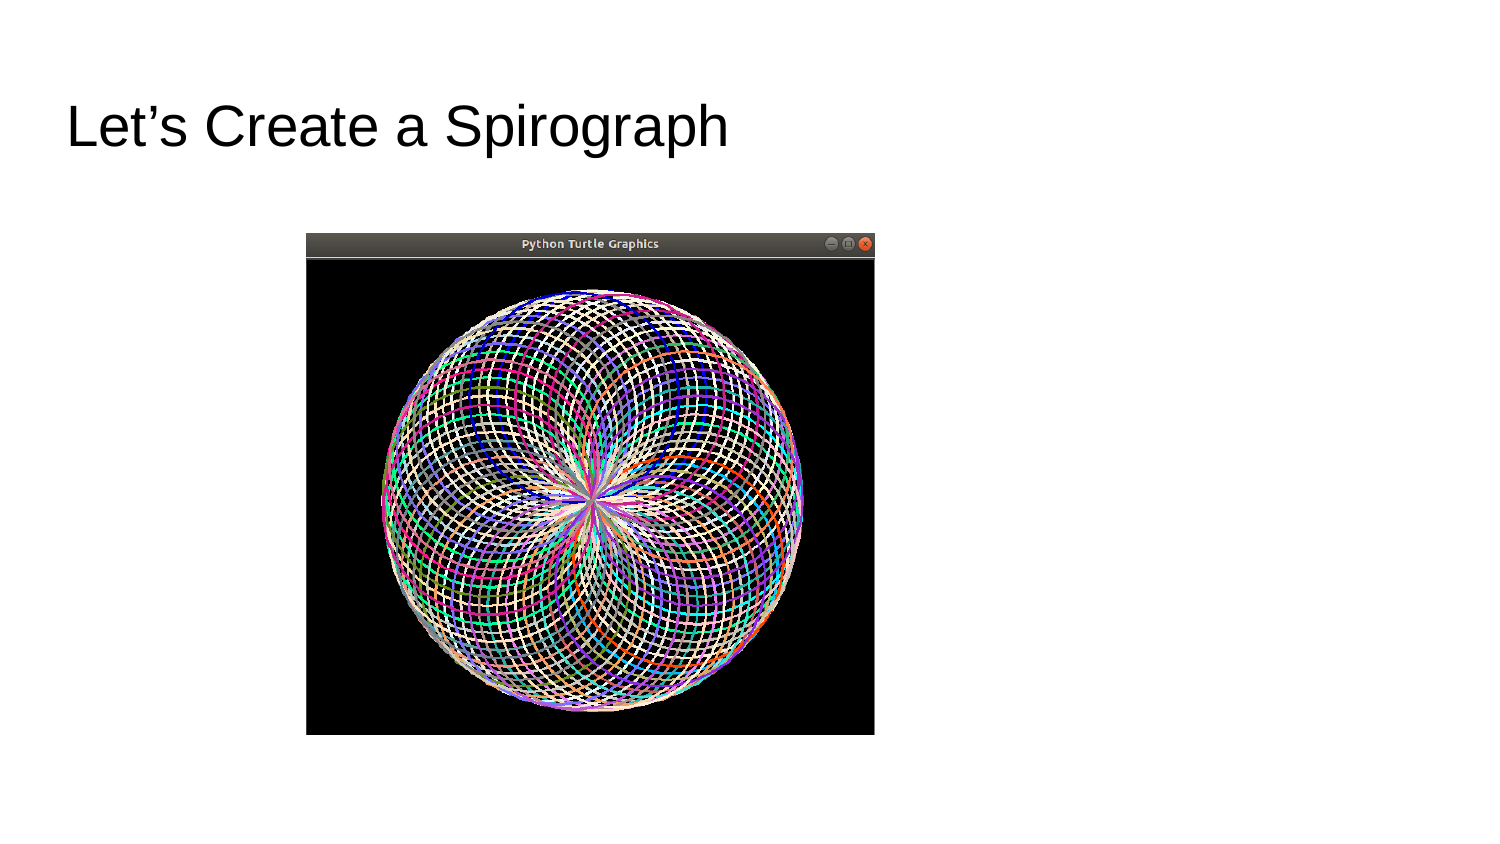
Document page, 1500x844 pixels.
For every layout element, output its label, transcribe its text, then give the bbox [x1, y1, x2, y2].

picture [302, 231, 881, 738]
title Let’s Create a Spirograph [51, 72, 1449, 167]
